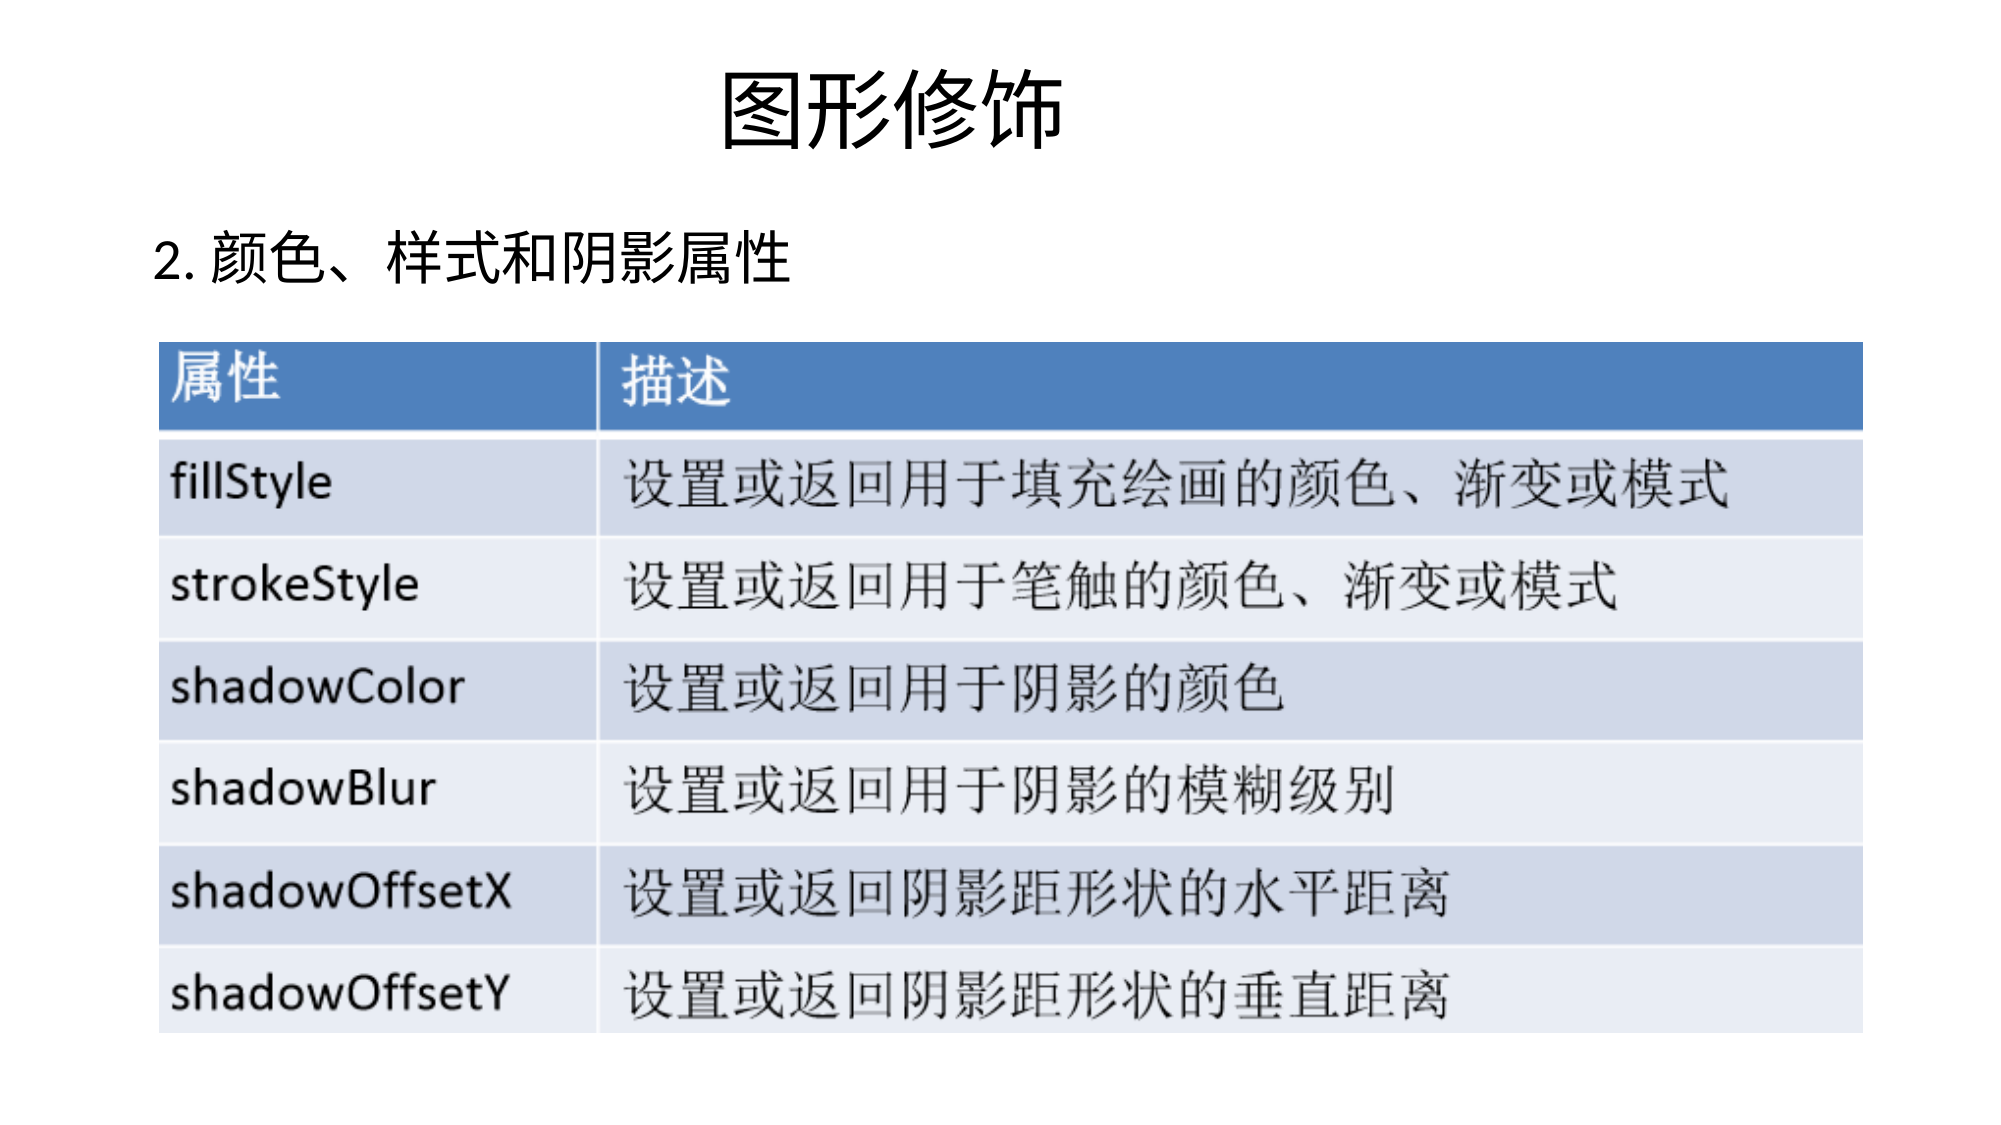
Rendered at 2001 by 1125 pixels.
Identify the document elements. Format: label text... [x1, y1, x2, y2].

title 图形修饰 [137, 59, 1863, 170]
picture [159, 342, 1863, 1034]
list 2.颜色、样式和阴影属性 [137, 221, 1863, 1014]
